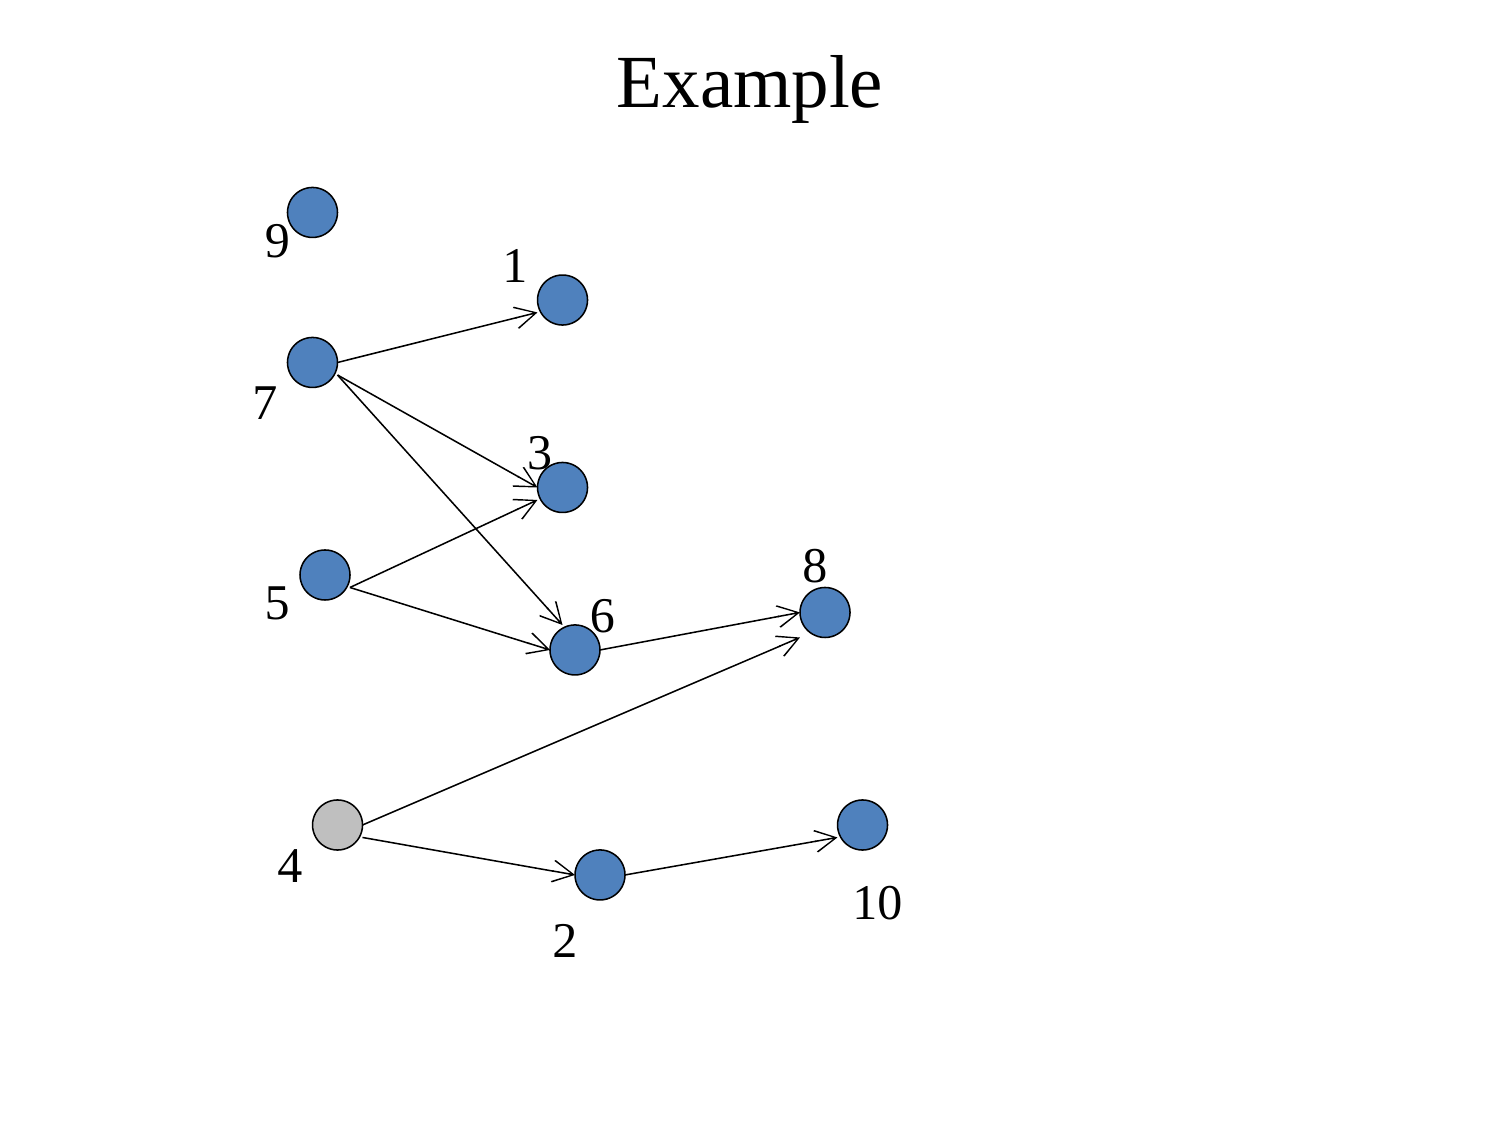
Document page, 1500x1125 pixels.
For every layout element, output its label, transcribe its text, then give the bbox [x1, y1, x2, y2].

text_box [624, 830, 838, 876]
text_box 1 [487, 224, 550, 300]
text_box 5 [249, 562, 313, 638]
text_box [349, 587, 550, 655]
text_box 6 [575, 574, 625, 650]
text_box [362, 635, 800, 826]
text_box [550, 624, 600, 675]
text_box 9 [249, 199, 300, 275]
text_box [837, 799, 888, 851]
text_box [800, 600, 851, 638]
text_box [476, 529, 563, 625]
text_box [287, 337, 338, 388]
text_box 3 [512, 412, 575, 488]
text_box 10 [837, 862, 938, 938]
text_box [312, 799, 363, 851]
text_box 2 [537, 899, 613, 975]
text_box Example [50, 24, 1450, 130]
text_box [362, 837, 575, 883]
text_box [575, 849, 625, 899]
text_box 7 [237, 362, 288, 438]
text_box 8 [787, 524, 863, 600]
text_box 4 [262, 824, 313, 900]
text_box [537, 465, 588, 513]
text_box [337, 306, 538, 363]
text_box [350, 499, 538, 587]
text_box [303, 549, 351, 601]
text_box [625, 605, 800, 646]
text_box [291, 187, 338, 238]
text_box [537, 275, 588, 326]
